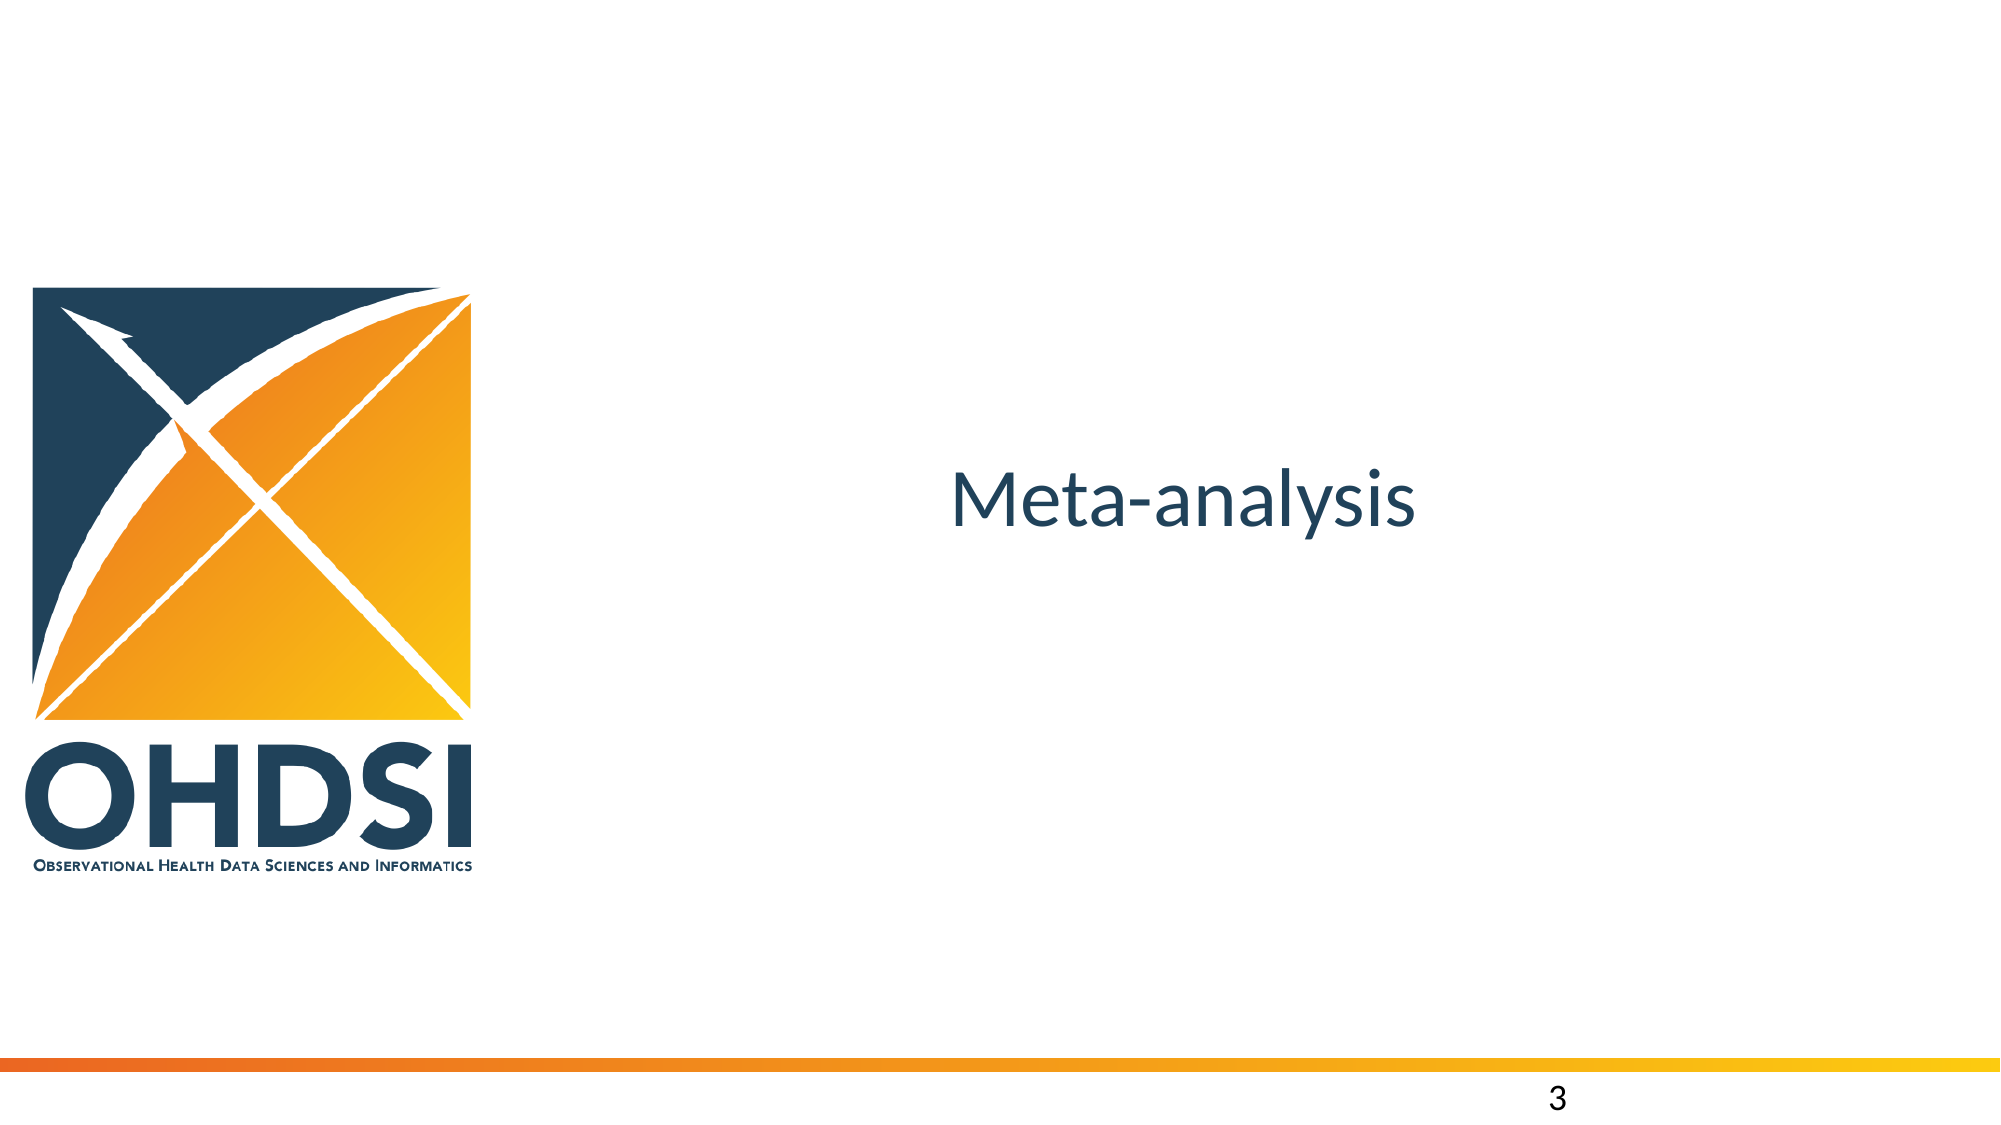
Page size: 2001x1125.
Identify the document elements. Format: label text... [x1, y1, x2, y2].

title Meta-analysis [516, 349, 1850, 638]
picture [0, 237, 529, 920]
slide_number 3 [1533, 1065, 2000, 1125]
